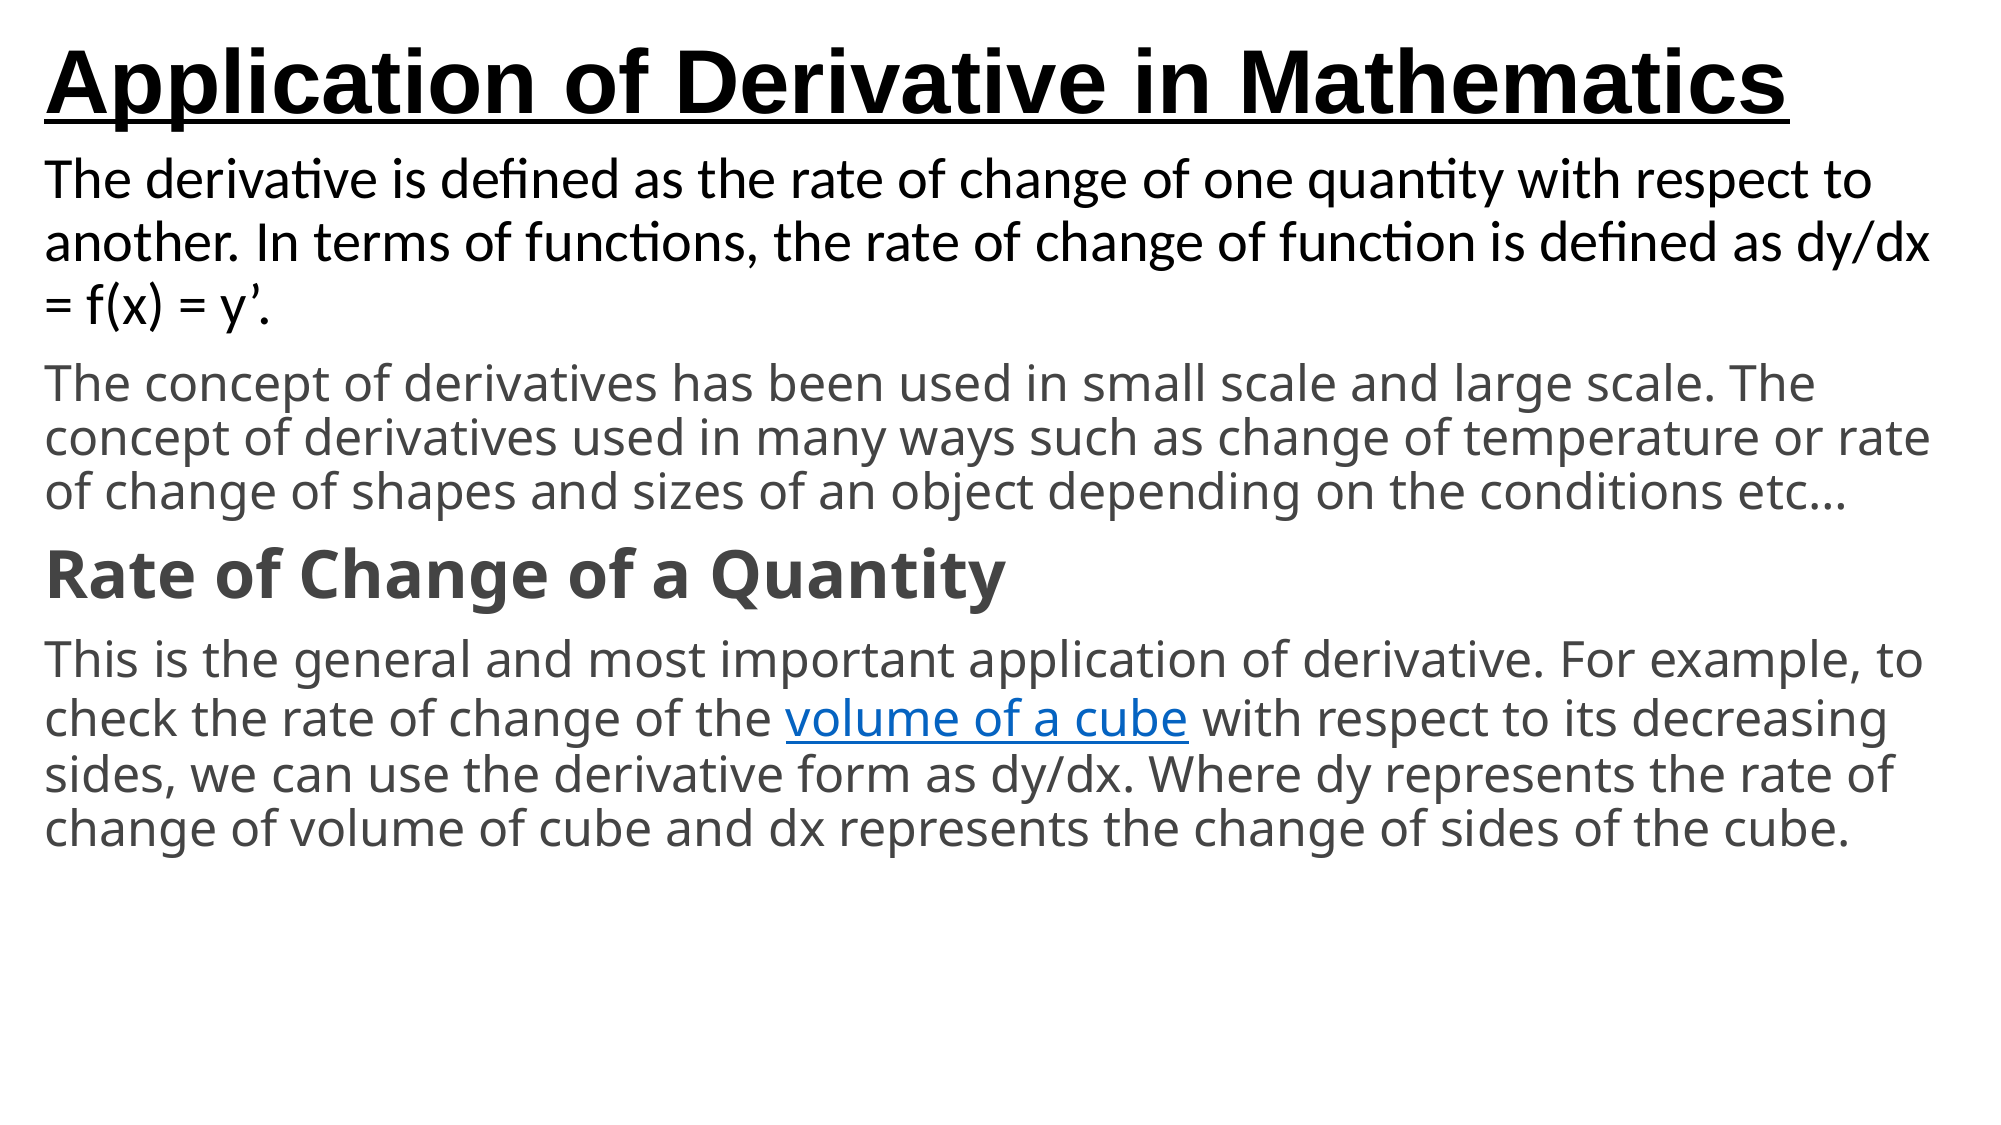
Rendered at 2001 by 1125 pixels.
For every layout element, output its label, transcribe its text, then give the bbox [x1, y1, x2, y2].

text_box The derivative is defined as the rate of change of one quantity with respect to another. In terms of functions, the rate of change of function is defined as dy/dx = f(x) = y’. The concept of derivatives has been used in small scale and large scale. The concept of derivatives used in many ways such as change of temperature or rate of change of shapes and sizes of an object depending on the conditions etc… Rate of Change of a Quantity This is the general and most important application of derivative. For example, to check the rate of change of the volume of a cube with respect to its decreasing sides, we can use the derivative form as dy/dx. Where dy represents the rate of change of volume of cube and dx represents the change of sides of the cube. [29, 141, 1971, 1082]
text_box Application of Derivative in Mathematics [29, 27, 1863, 141]
